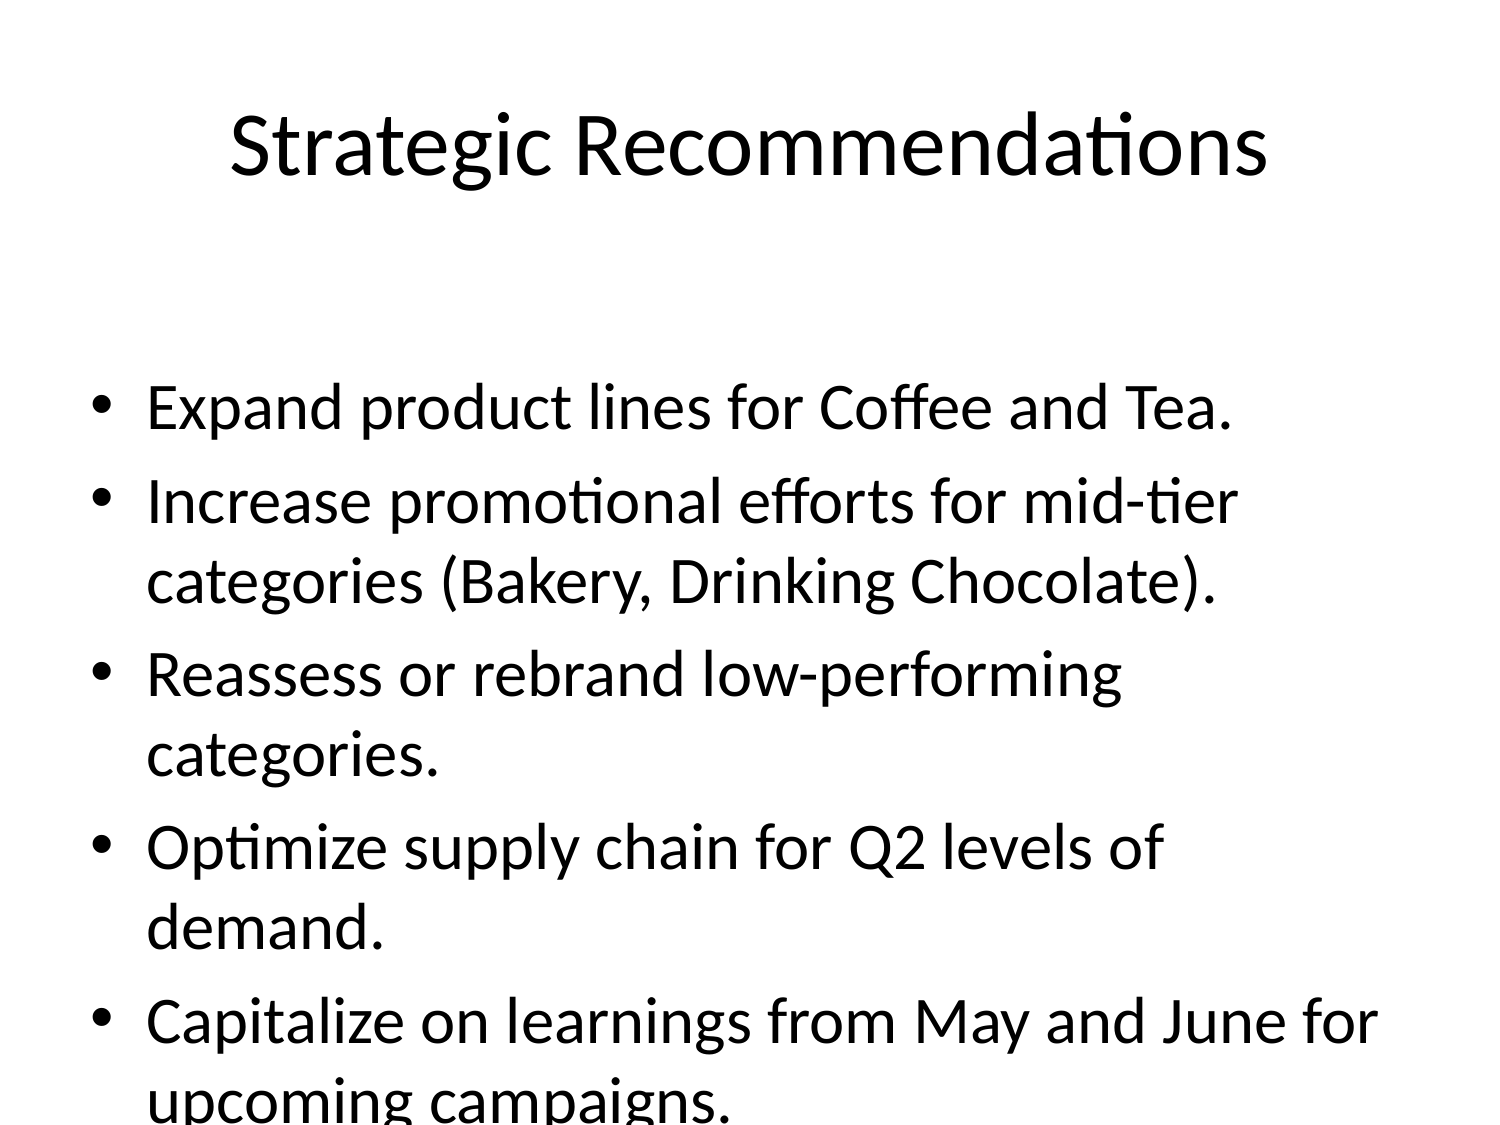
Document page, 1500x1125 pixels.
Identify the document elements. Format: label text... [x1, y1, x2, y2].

title Strategic Recommendations [75, 45, 1425, 233]
list Expand product lines for Coffee and Tea. Increase promotional efforts for mid-tier categories (Bakery, Drinking Chocolate). Reassess or rebrand low-performing categories. Optimize supply chain for Q2 levels of demand. Capitalize on learnings from May and June for upcoming campaigns. [75, 262, 1425, 1005]
